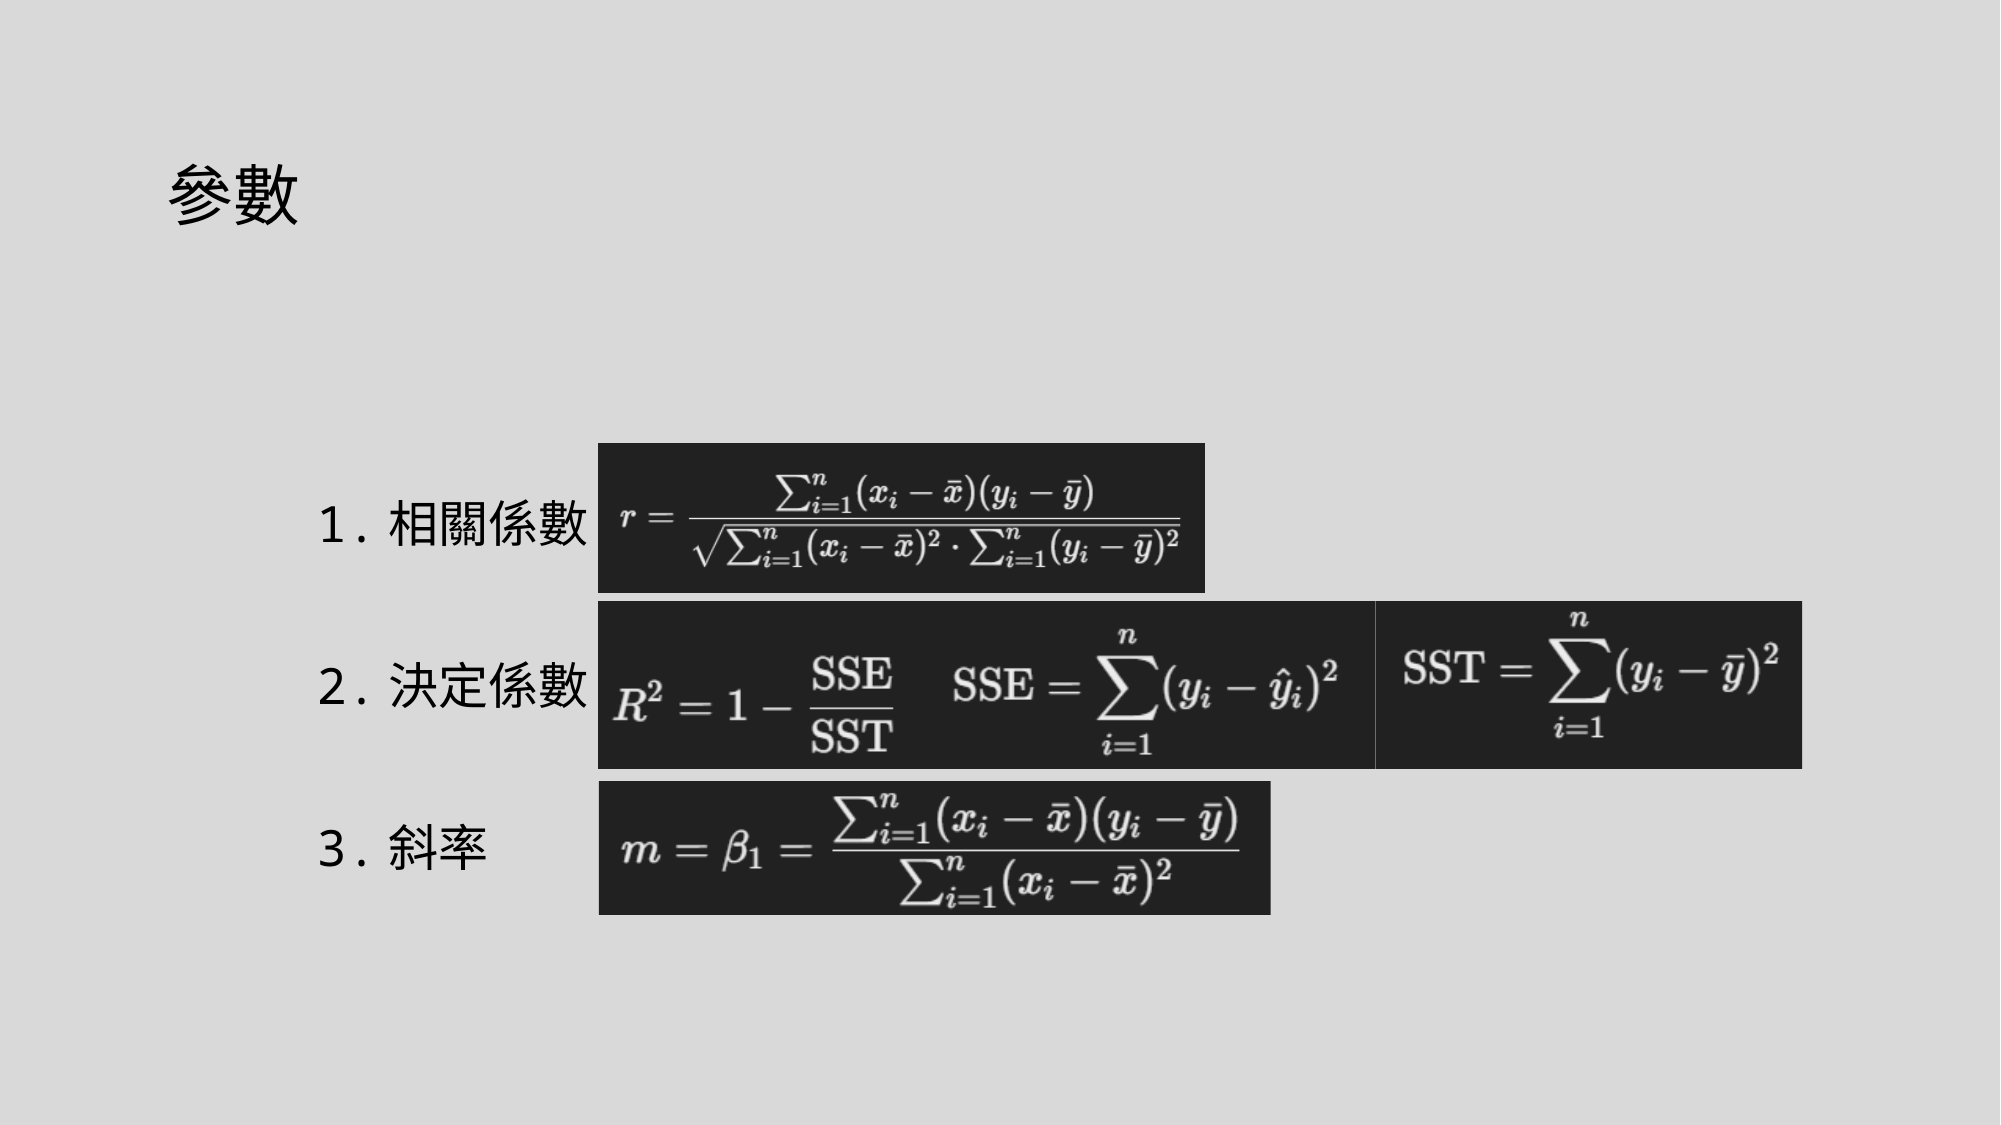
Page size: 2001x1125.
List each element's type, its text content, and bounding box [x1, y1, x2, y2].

picture [598, 601, 1803, 770]
picture [598, 780, 1272, 916]
text_box 1.相關係數 2.決定係數 3.斜率 [151, 432, 1652, 938]
title 參數 [151, 146, 1652, 243]
picture [598, 442, 1206, 594]
